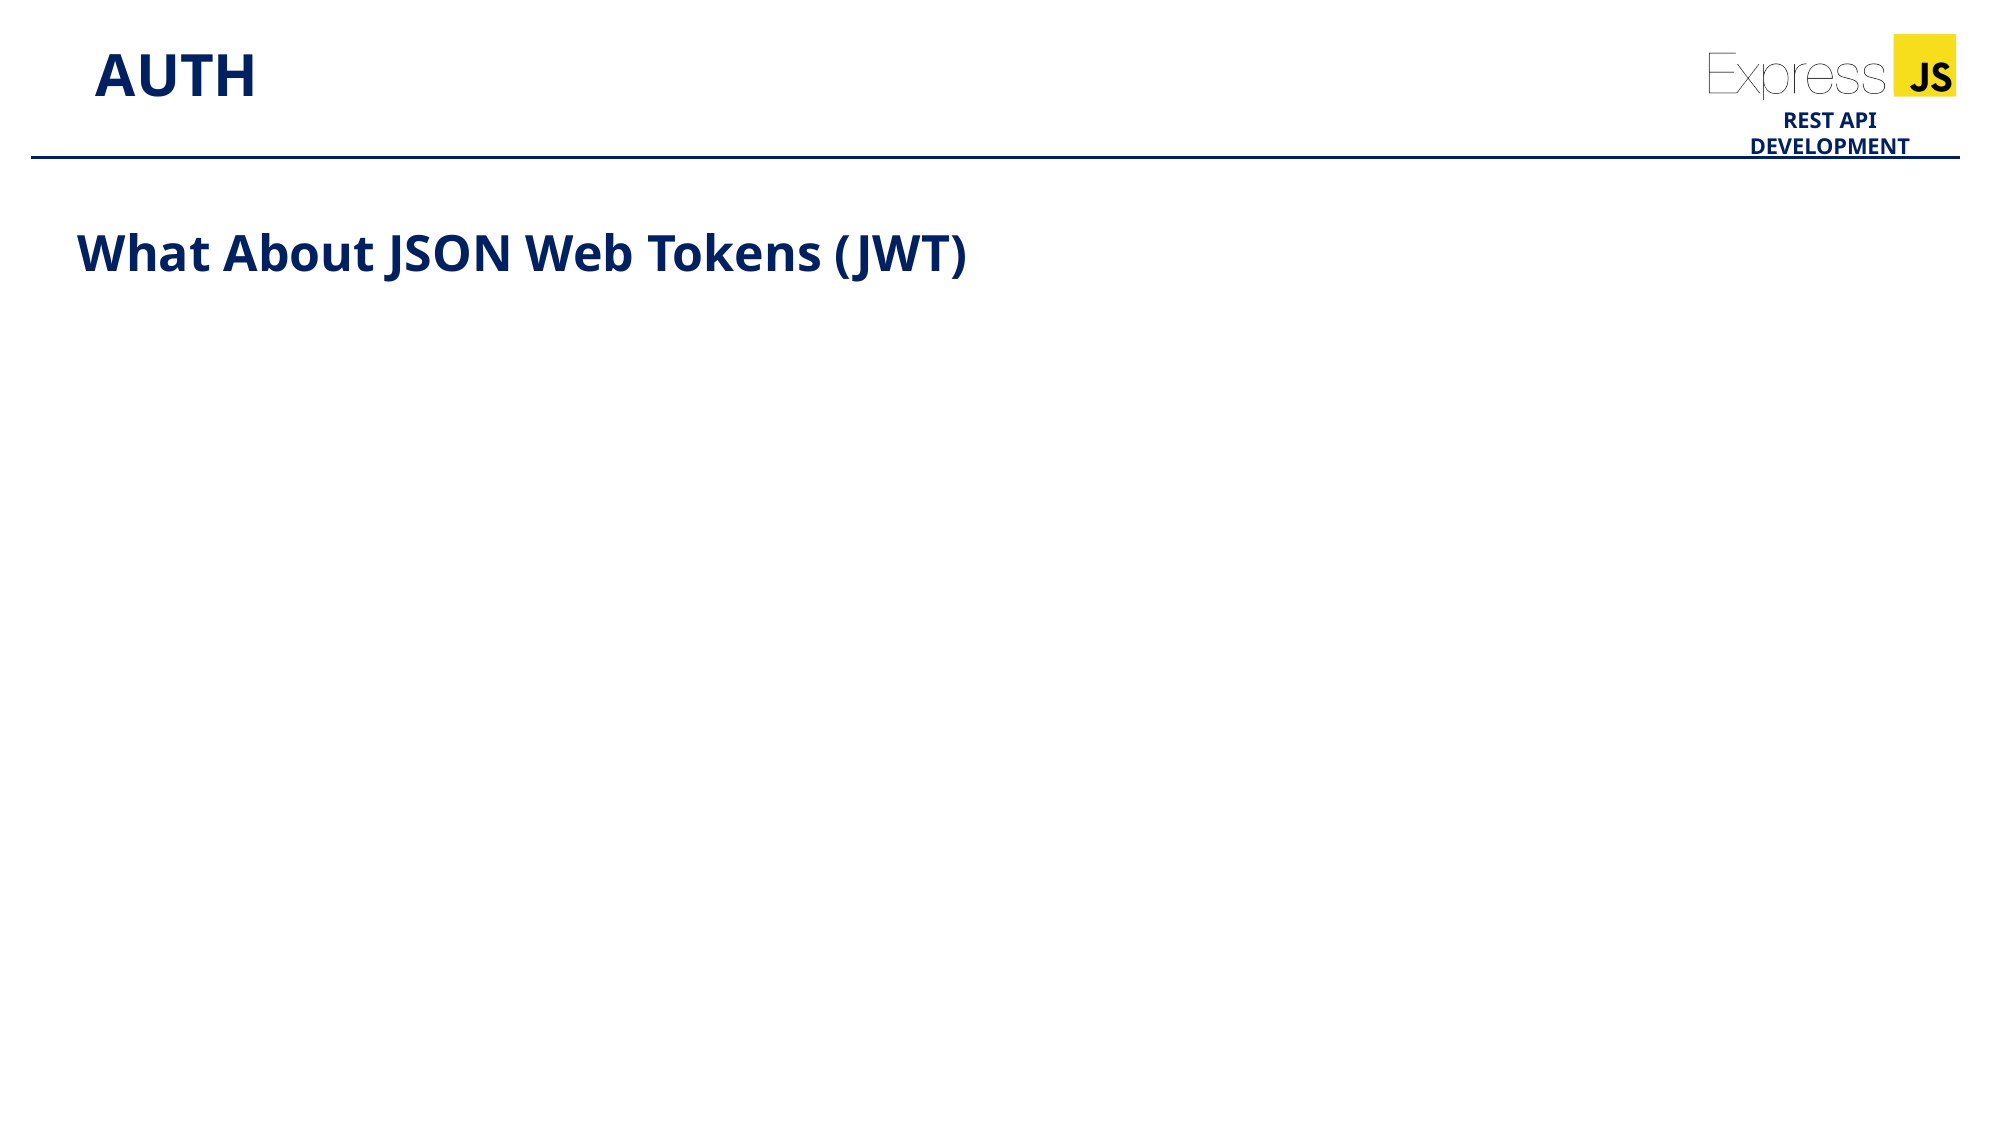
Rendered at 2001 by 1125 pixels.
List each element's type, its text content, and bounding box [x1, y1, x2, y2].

text_box AUTH [81, 31, 1052, 116]
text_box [1686, 29, 1974, 141]
text_box What About JSON Web Tokens (JWT) [63, 214, 1009, 290]
